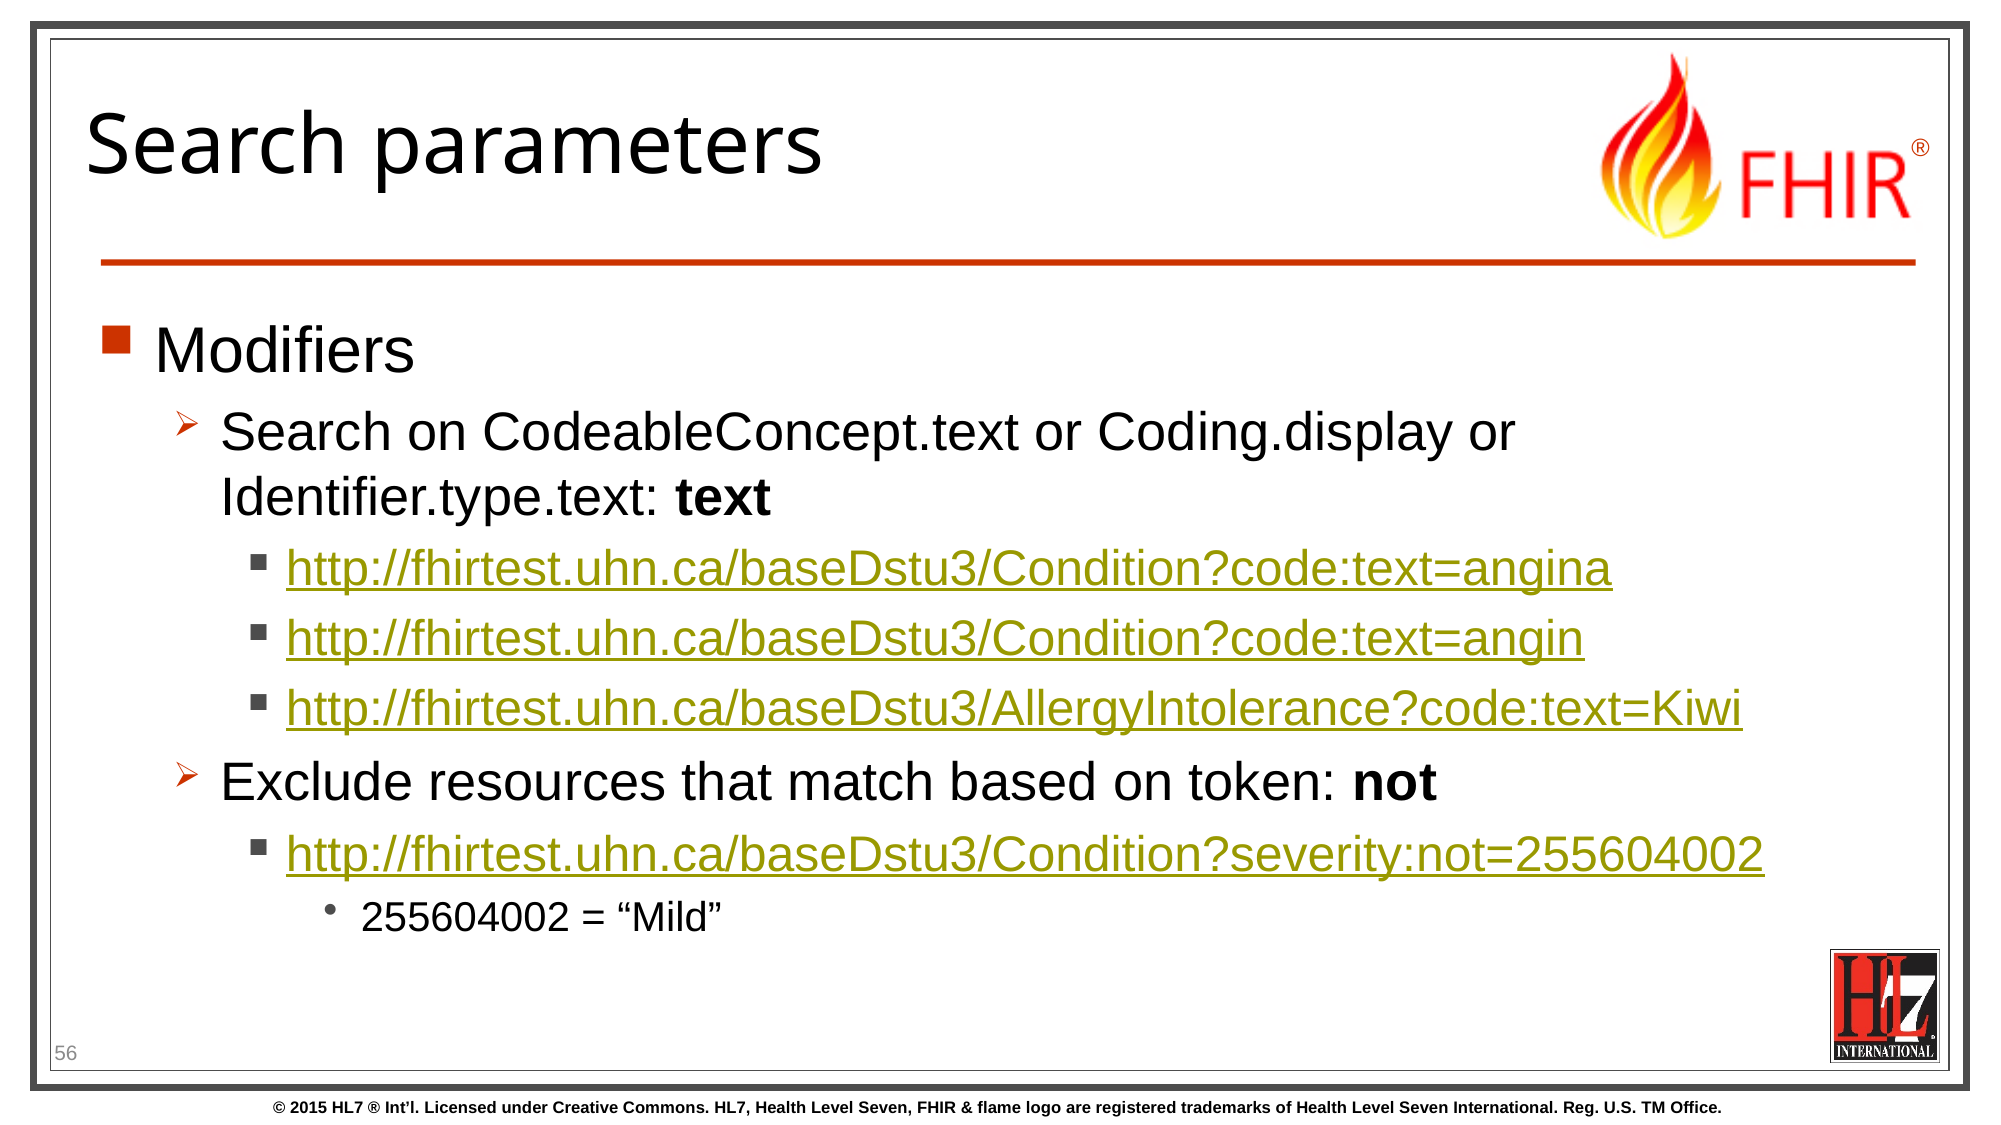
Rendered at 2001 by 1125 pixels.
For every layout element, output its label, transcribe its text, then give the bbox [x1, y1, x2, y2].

picture [1588, 42, 1923, 249]
slide_number 56 [39, 1034, 197, 1071]
list Modifiers Search on CodeableConcept.text or Coding.display or Identifier.type.text: text http://fhirtest.uhn.ca/baseDstu3/Condition?code:text=angina http://fhirtest.uhn.ca/baseDstu3/Condition?code:text=angin http://fhirtest.uhn.ca/baseDstu3/AllergyIntolerance?code:text=Kiwi Exclude resources that match based on token: not http://fhirtest.uhn.ca/baseDstu3/Condition?severity:not=255604002 255604002 = “Mild” [83, 299, 1917, 1059]
picture [1830, 949, 1940, 1063]
title Search parameters [70, 54, 1595, 244]
